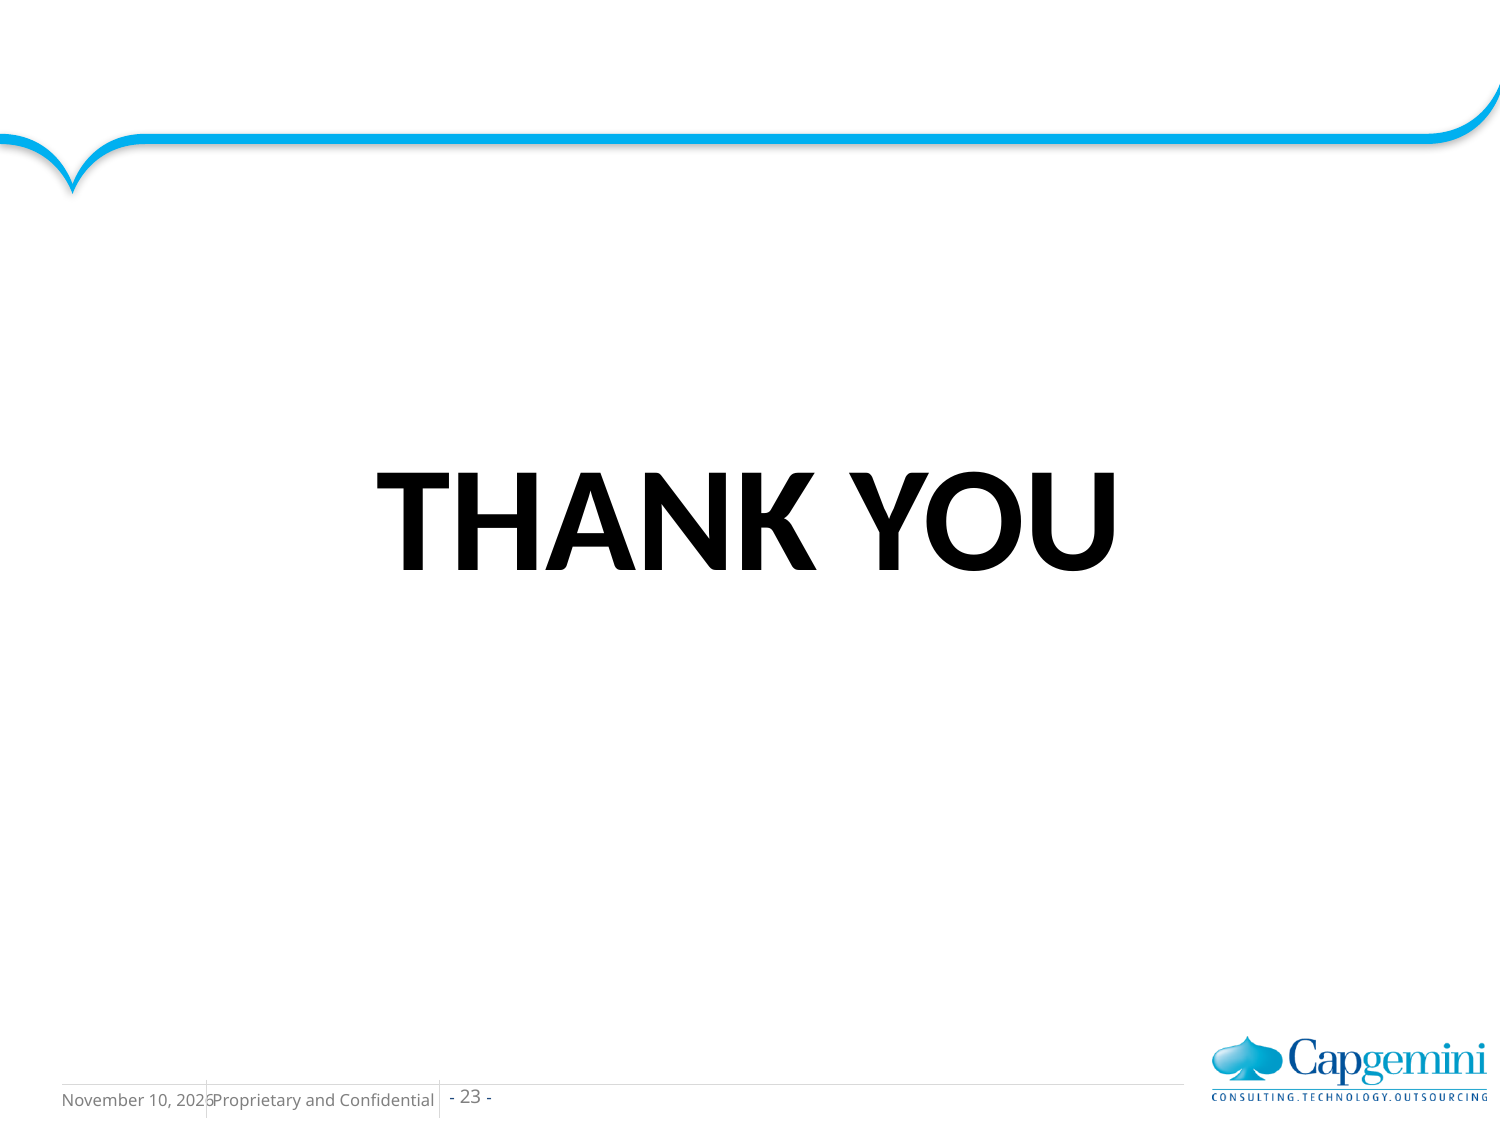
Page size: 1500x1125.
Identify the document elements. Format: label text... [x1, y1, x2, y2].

picture [1212, 1036, 1487, 1101]
text_box THANK YOU [361, 412, 1139, 608]
